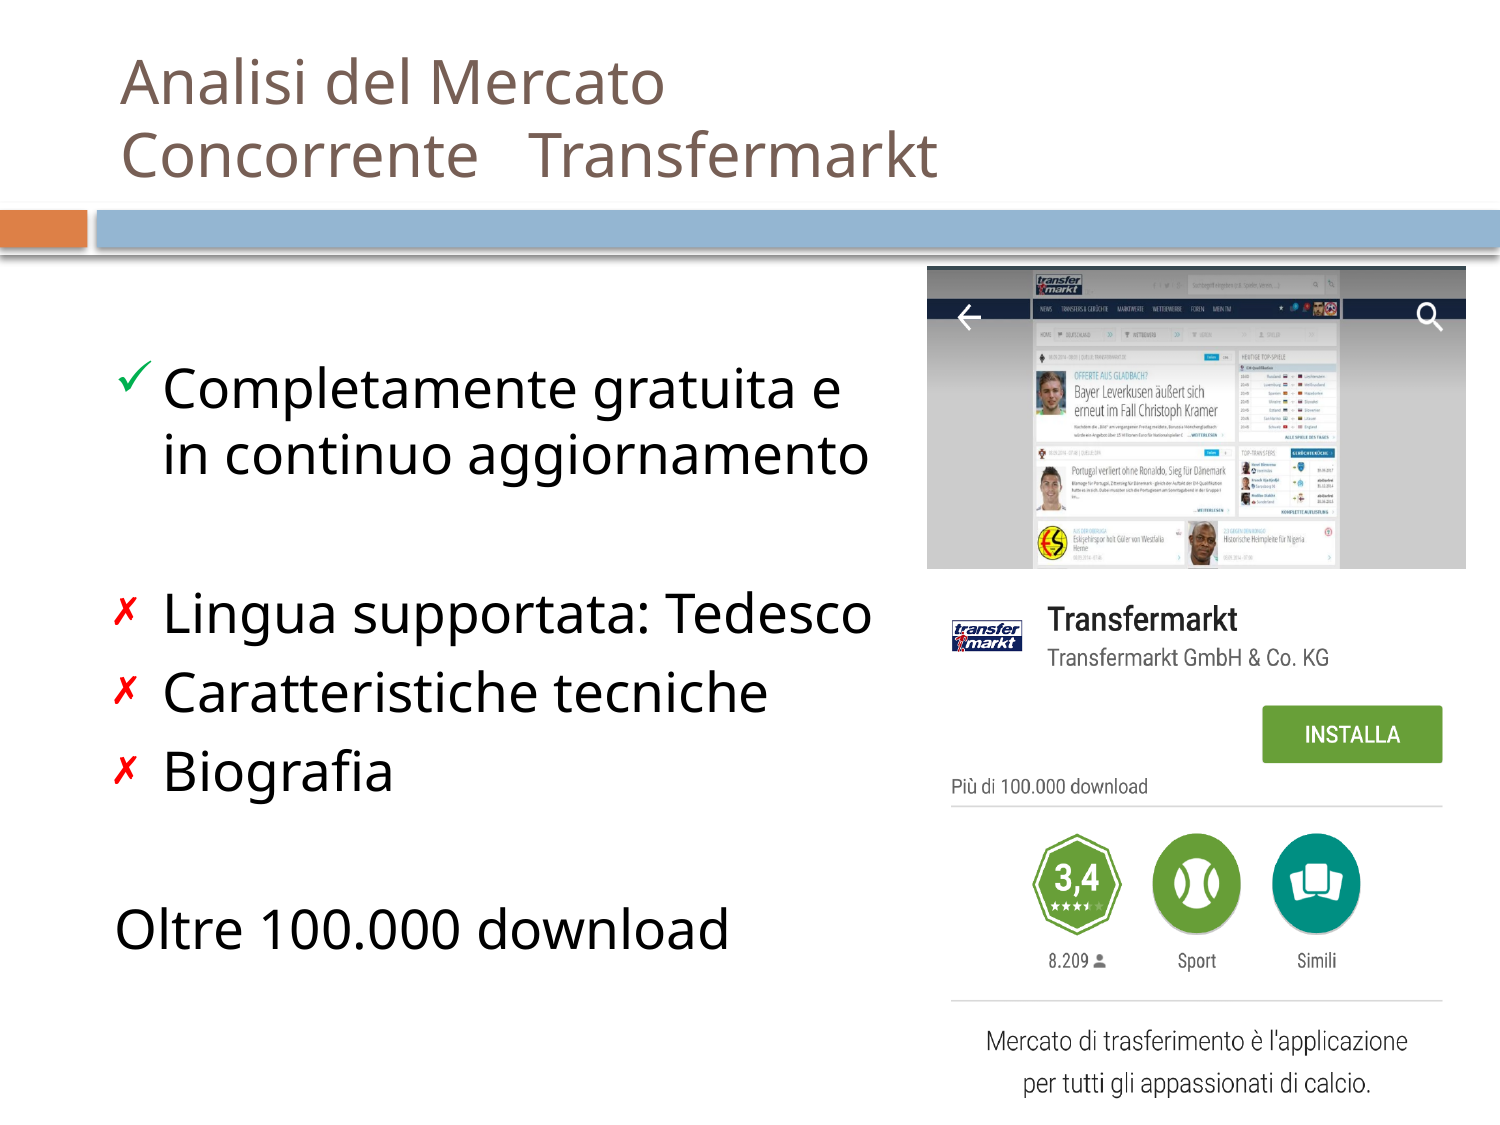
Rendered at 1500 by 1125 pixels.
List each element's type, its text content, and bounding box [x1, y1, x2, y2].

list Completamente gratuita e in continuo aggiornamento Lingua supportata: Tedesco Caratteristiche tecniche Biografia Oltre 100.000 download [99, 267, 892, 1010]
picture [926, 266, 1466, 1118]
title Analisi del Mercato Concorrente Transfermarkt [105, 35, 1443, 198]
